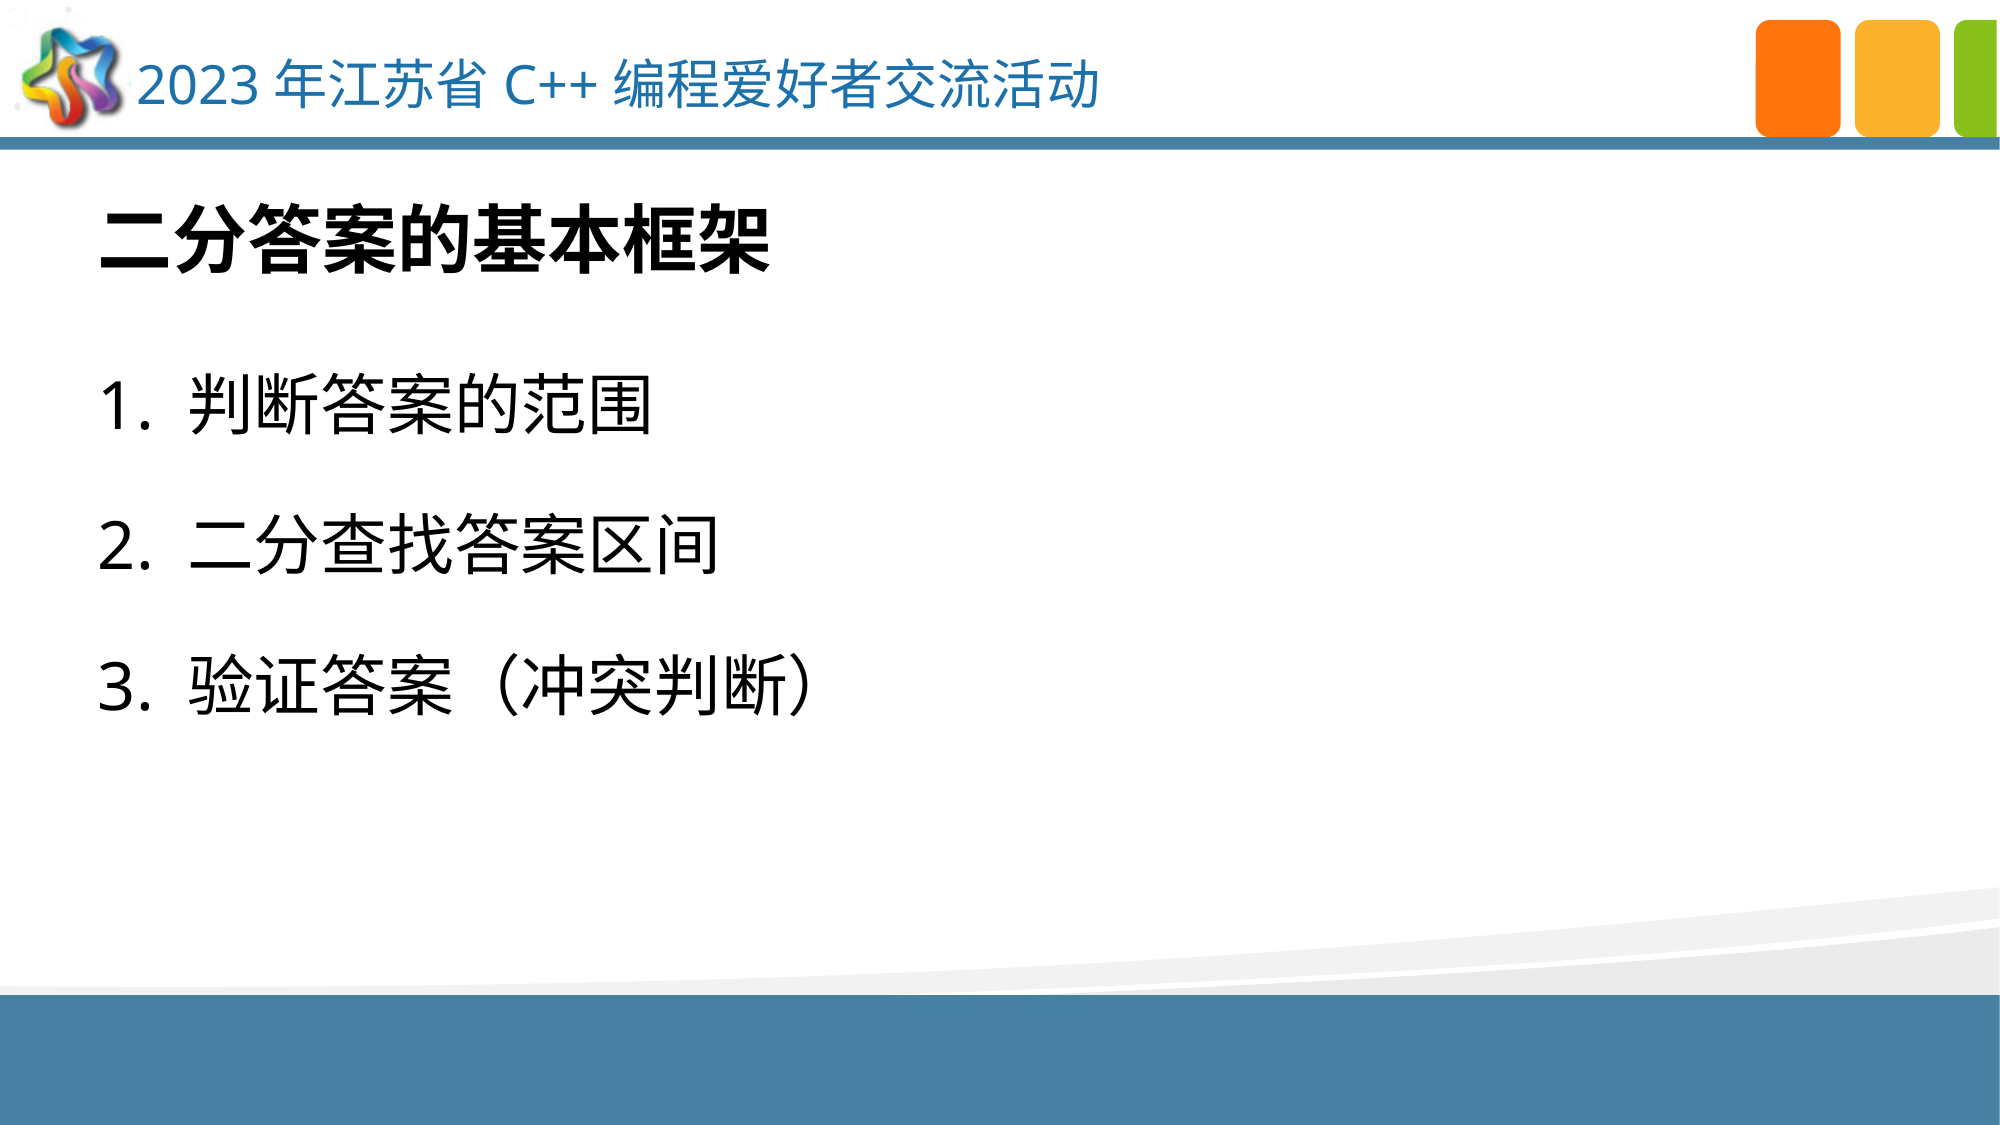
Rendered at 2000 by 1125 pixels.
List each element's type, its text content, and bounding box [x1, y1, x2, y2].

picture [7, 7, 131, 138]
title 二分答案的基本框架 [82, 94, 1683, 251]
list 1. 判断答案的范围 2. 二分查找答案区间 3. 验证答案（冲突判断） [82, 307, 1869, 769]
